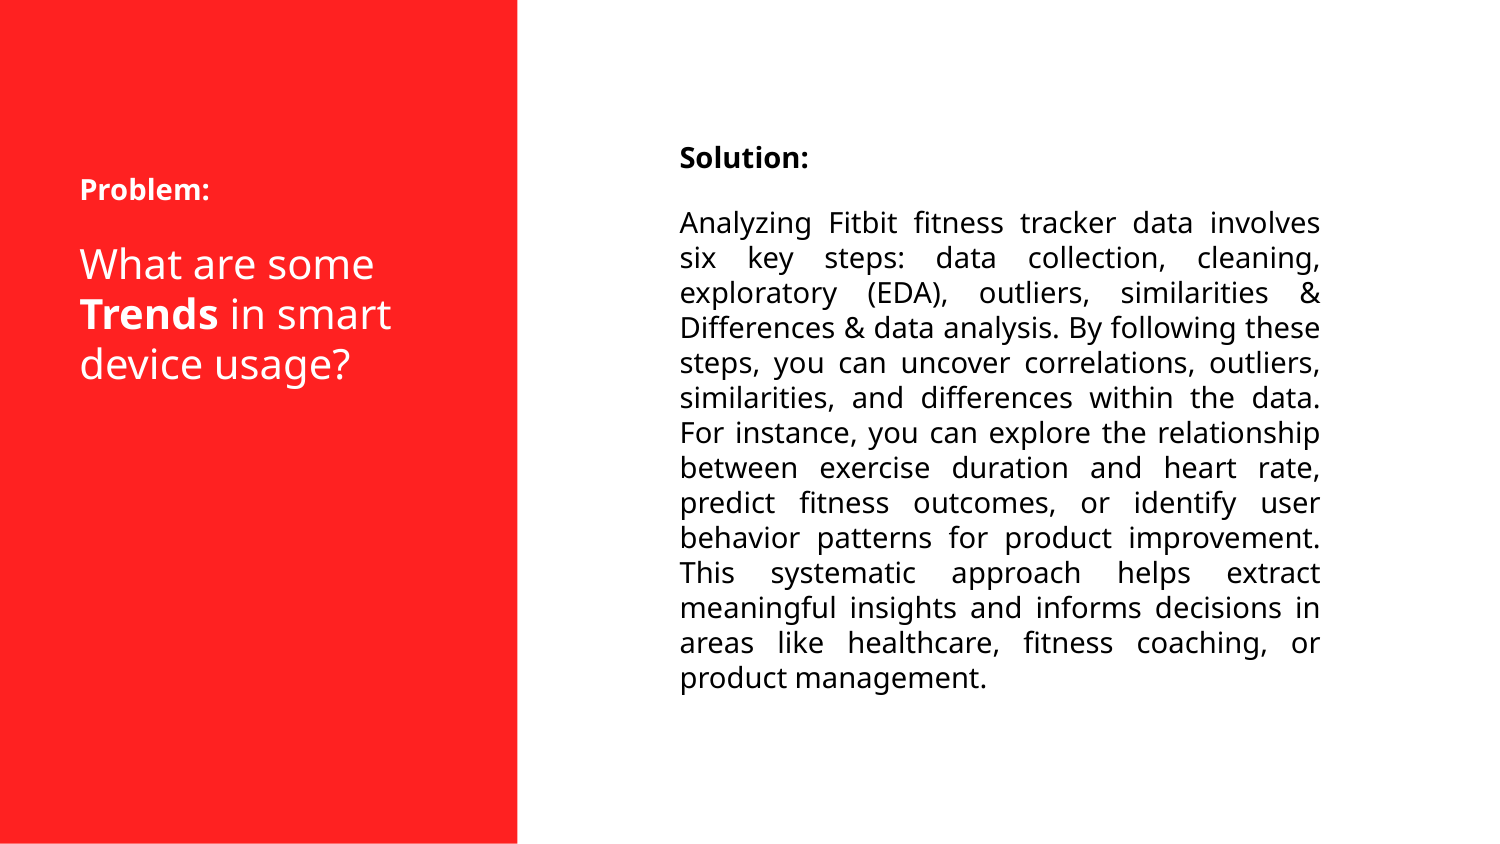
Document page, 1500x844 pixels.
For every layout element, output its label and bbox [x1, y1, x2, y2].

text_box [664, 123, 1337, 680]
text_box [0, 0, 518, 844]
text_box [64, 156, 425, 476]
